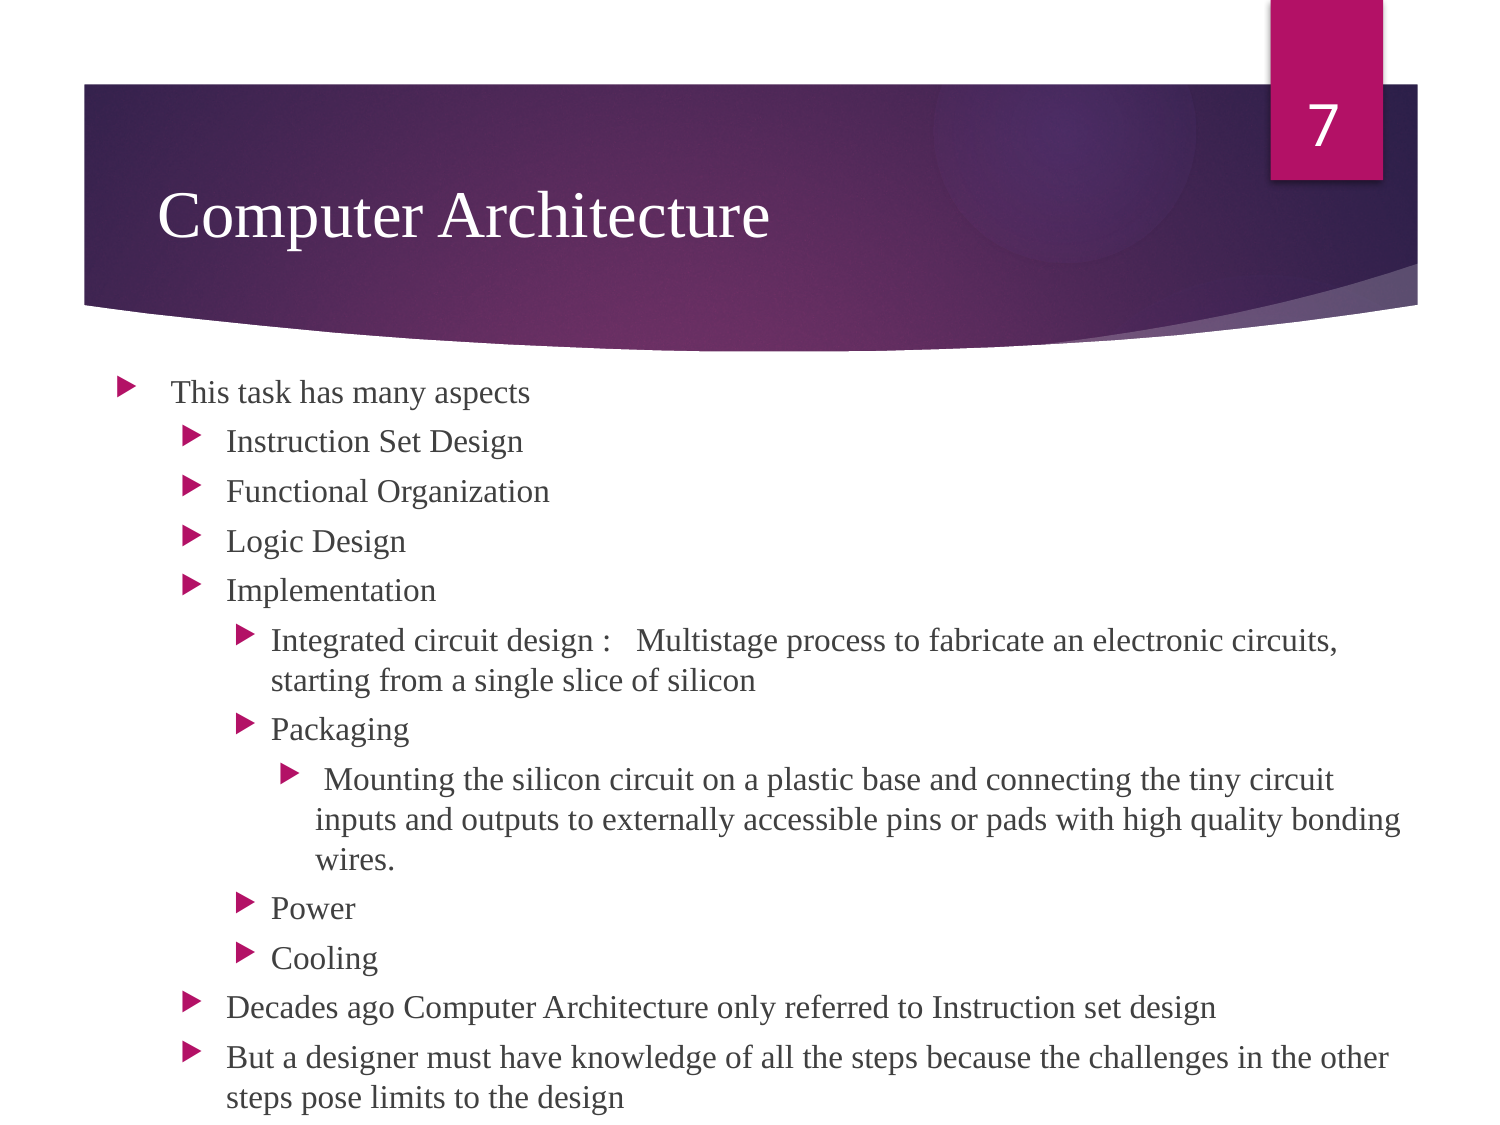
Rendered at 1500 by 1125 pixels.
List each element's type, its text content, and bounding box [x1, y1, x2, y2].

list This task has many aspects Instruction Set Design Functional Organization Logic Design Implementation Integrated circuit design : Multistage process to fabricate an electronic circuits, starting from a single slice of silicon Packaging Mounting the silicon circuit on a plastic base and connecting the tiny circuit inputs and outputs to externally accessible pins or pads with high quality bonding wires. Power Cooling Decades ago Computer Architecture only referred to Instruction set design But a designer must have knowledge of all the steps because the challenges in the other steps pose limits to the design [99, 362, 1438, 1125]
slide_number 7 [1259, 48, 1390, 175]
title Computer Architecture [142, 152, 1183, 269]
